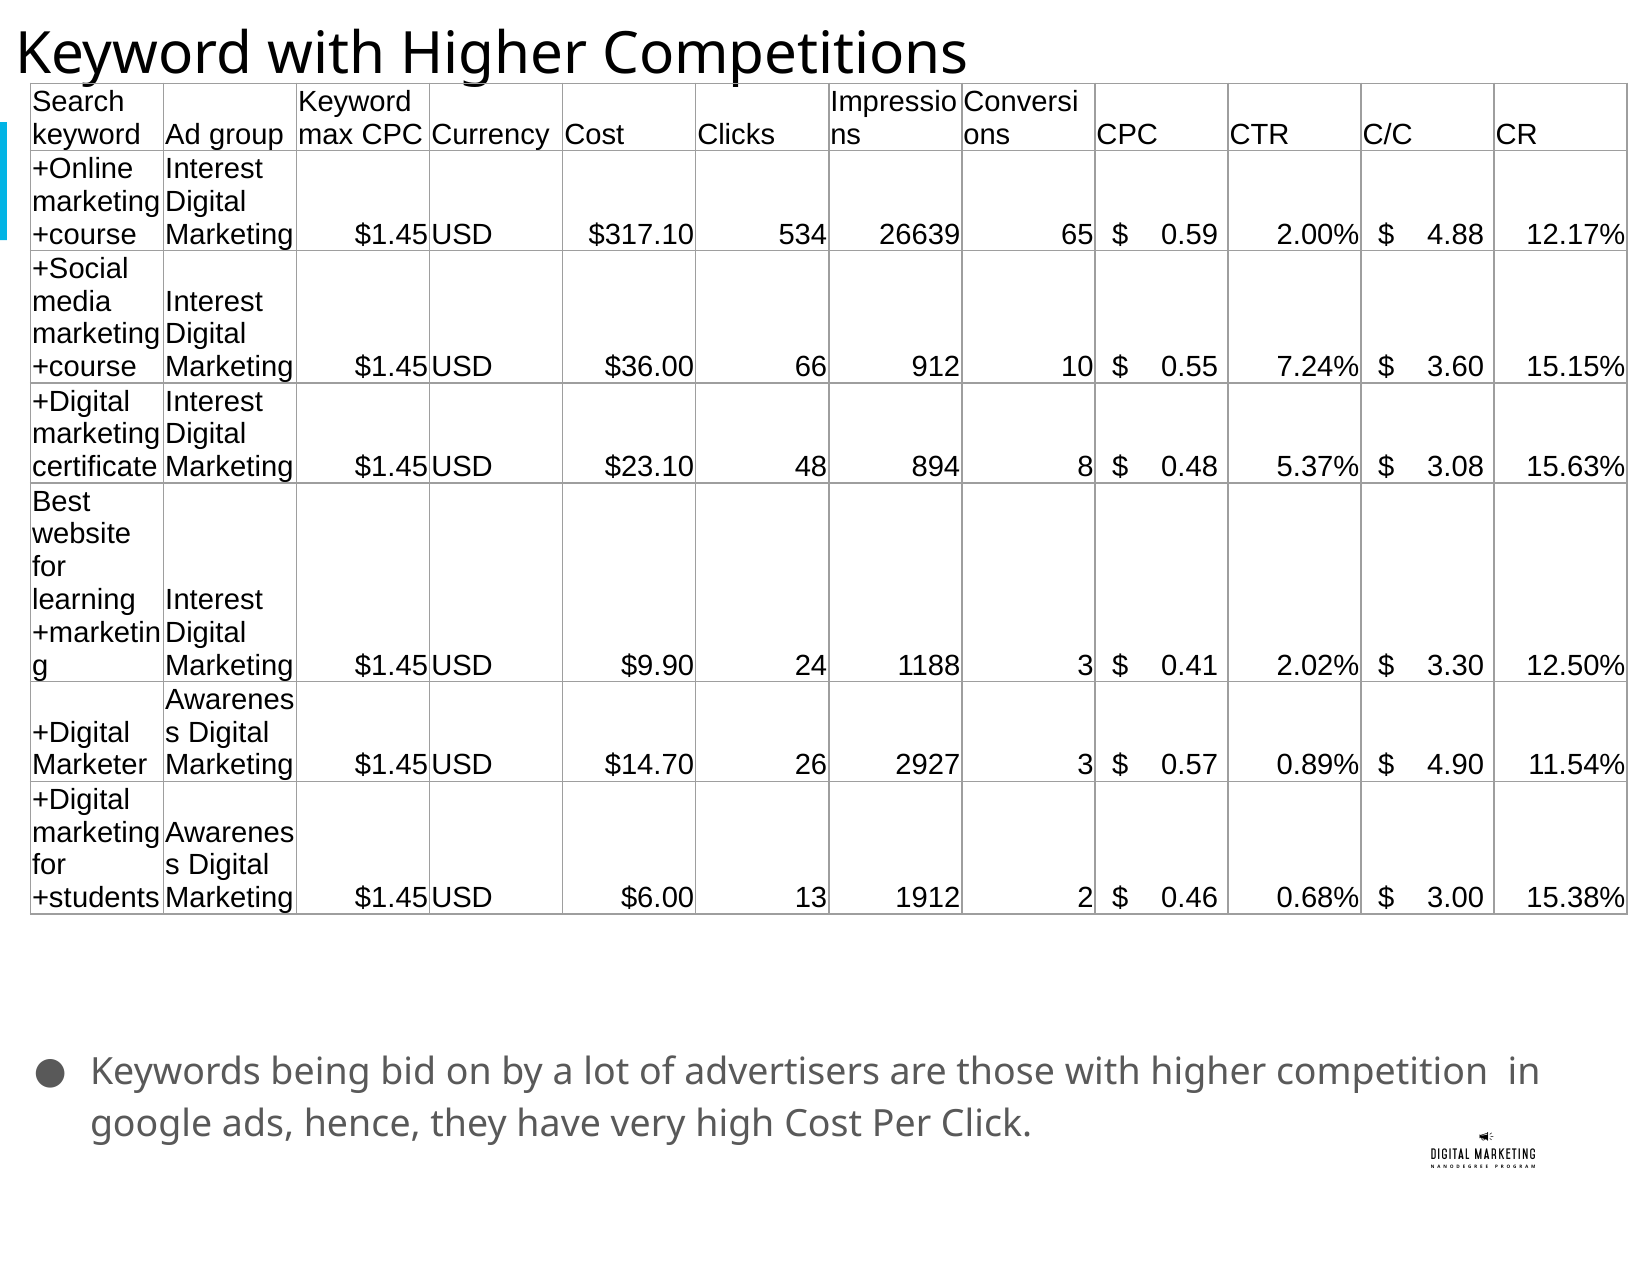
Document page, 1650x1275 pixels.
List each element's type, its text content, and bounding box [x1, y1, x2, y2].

table_cell +Digital marketing for +students [31, 782, 163, 913]
table_header Conversions [963, 84, 1094, 150]
table_cell Interest Digital Marketing [164, 151, 296, 250]
table_cell +Digital marketing certificate [31, 384, 163, 482]
table_cell 3 [963, 484, 1094, 681]
table_cell Interest Digital Marketing [164, 384, 296, 482]
table_cell 48 [696, 384, 828, 482]
table_cell 24 [696, 484, 828, 681]
table_cell Awareness Digital Marketing [164, 782, 296, 913]
table_cell USD [430, 682, 562, 781]
table_cell $ 0.41 [1096, 484, 1227, 681]
table_cell $1.45 [297, 484, 429, 681]
table_cell $1.45 [297, 682, 429, 781]
table_cell $ 0.57 [1096, 682, 1227, 781]
table_cell $ 0.59 [1096, 151, 1227, 250]
table_cell 894 [830, 384, 961, 482]
list Keywords being bid on by a lot of advertisers are those with higher competition in google ads, hence, they have very high Cost Per Click. [0, 1025, 1628, 1248]
table_cell $9.90 [563, 484, 695, 681]
table_cell 15.38% [1495, 782, 1626, 913]
table_cell USD [430, 484, 562, 681]
table_cell $ 3.30 [1362, 484, 1493, 681]
table_cell Best website for learning +marketing [31, 484, 163, 681]
table_cell 12.17% [1495, 151, 1626, 250]
table_header Cost [563, 84, 695, 150]
table_cell Awareness Digital Marketing [164, 682, 296, 781]
table_cell +Online marketing +course [31, 151, 163, 250]
table_cell 2.02% [1229, 484, 1360, 681]
table_cell 12.50% [1495, 484, 1626, 681]
table_cell 5.37% [1229, 384, 1360, 482]
table_cell 8 [963, 384, 1094, 482]
table_cell $14.70 [563, 682, 695, 781]
table_cell 15.63% [1495, 384, 1626, 482]
table_cell $ 0.48 [1096, 384, 1227, 482]
table_cell USD [430, 251, 562, 382]
table_cell $23.10 [563, 384, 695, 482]
table_cell $ 4.88 [1362, 151, 1493, 250]
table_cell 7.24% [1229, 251, 1360, 382]
table_header C/C [1362, 84, 1493, 150]
table_cell 3 [963, 682, 1094, 781]
table_header CPC [1096, 84, 1227, 150]
table_cell $1.45 [297, 384, 429, 482]
table_cell 1188 [830, 484, 961, 681]
table_cell $ 3.60 [1362, 251, 1493, 382]
table_cell 912 [830, 251, 961, 382]
table_cell 26639 [830, 151, 961, 250]
table_header Currency [430, 84, 562, 150]
table_cell Interest Digital Marketing [164, 484, 296, 681]
table_cell +Social media marketing +course [31, 251, 163, 382]
table_header Search keyword [31, 84, 163, 150]
table_cell 0.89% [1229, 682, 1360, 781]
table_cell $36.00 [563, 251, 695, 382]
table_cell $ 4.90 [1362, 682, 1493, 781]
table_header Keyword max CPC [297, 84, 429, 150]
table_cell Interest Digital Marketing [164, 251, 296, 382]
table_cell $6.00 [563, 782, 695, 913]
table_cell 26 [696, 682, 828, 781]
table_cell 13 [696, 782, 828, 913]
table_cell $ 0.46 [1096, 782, 1227, 913]
table_cell 65 [963, 151, 1094, 250]
table_cell $317.10 [563, 151, 695, 250]
table_cell 2927 [830, 682, 961, 781]
table_cell 66 [696, 251, 828, 382]
table_cell USD [430, 384, 562, 482]
table_cell 2 [963, 782, 1094, 913]
table_cell 1912 [830, 782, 961, 913]
table_cell +Digital Marketer [31, 682, 163, 781]
table_cell 2.00% [1229, 151, 1360, 250]
table_cell $ 3.08 [1362, 384, 1493, 482]
title Keyword with Higher Competitions [0, 0, 1538, 106]
table_header Clicks [696, 84, 828, 150]
table_cell $1.45 [297, 782, 429, 913]
table_cell $1.45 [297, 251, 429, 382]
table_cell $1.45 [297, 151, 429, 250]
table_cell $ 3.00 [1362, 782, 1493, 913]
table_cell 15.15% [1495, 251, 1626, 382]
table_cell 10 [963, 251, 1094, 382]
table_cell 0.68% [1229, 782, 1360, 913]
table_cell 534 [696, 151, 828, 250]
table_cell USD [430, 782, 562, 913]
table_cell $ 0.55 [1096, 251, 1227, 382]
table_cell 11.54% [1495, 682, 1626, 781]
table_header CR [1495, 84, 1626, 150]
table_cell USD [430, 151, 562, 250]
table_header Impressions [830, 84, 961, 150]
table_header Ad group [164, 84, 296, 150]
table_header CTR [1229, 84, 1360, 150]
